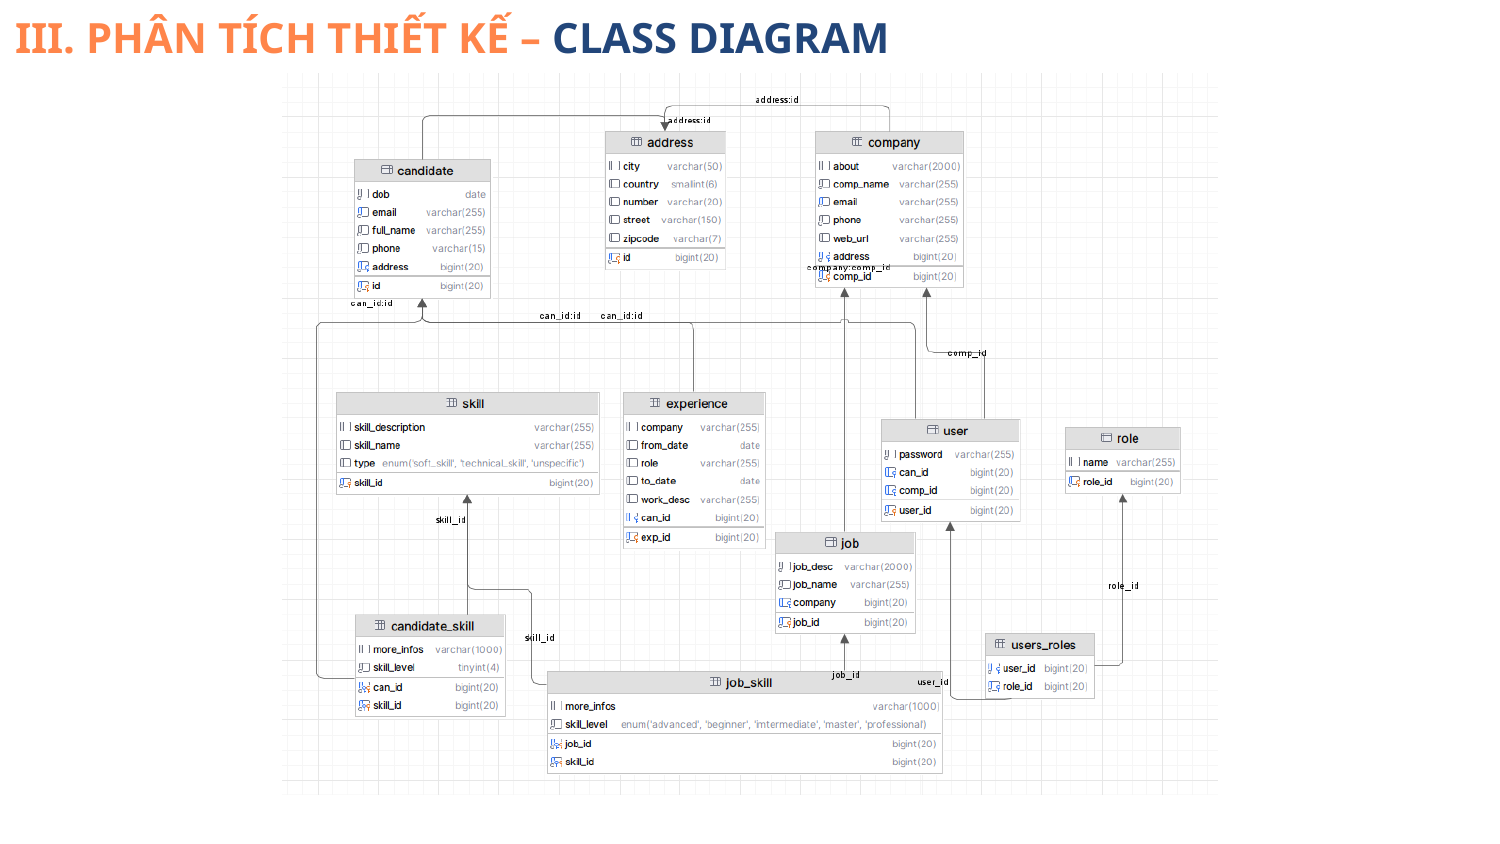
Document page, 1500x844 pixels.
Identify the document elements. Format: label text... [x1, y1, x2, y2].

picture [282, 73, 1218, 795]
title III. PHÂN TÍCH THIẾT KẾ – CLASS DIAGRAM [0, 0, 1266, 74]
